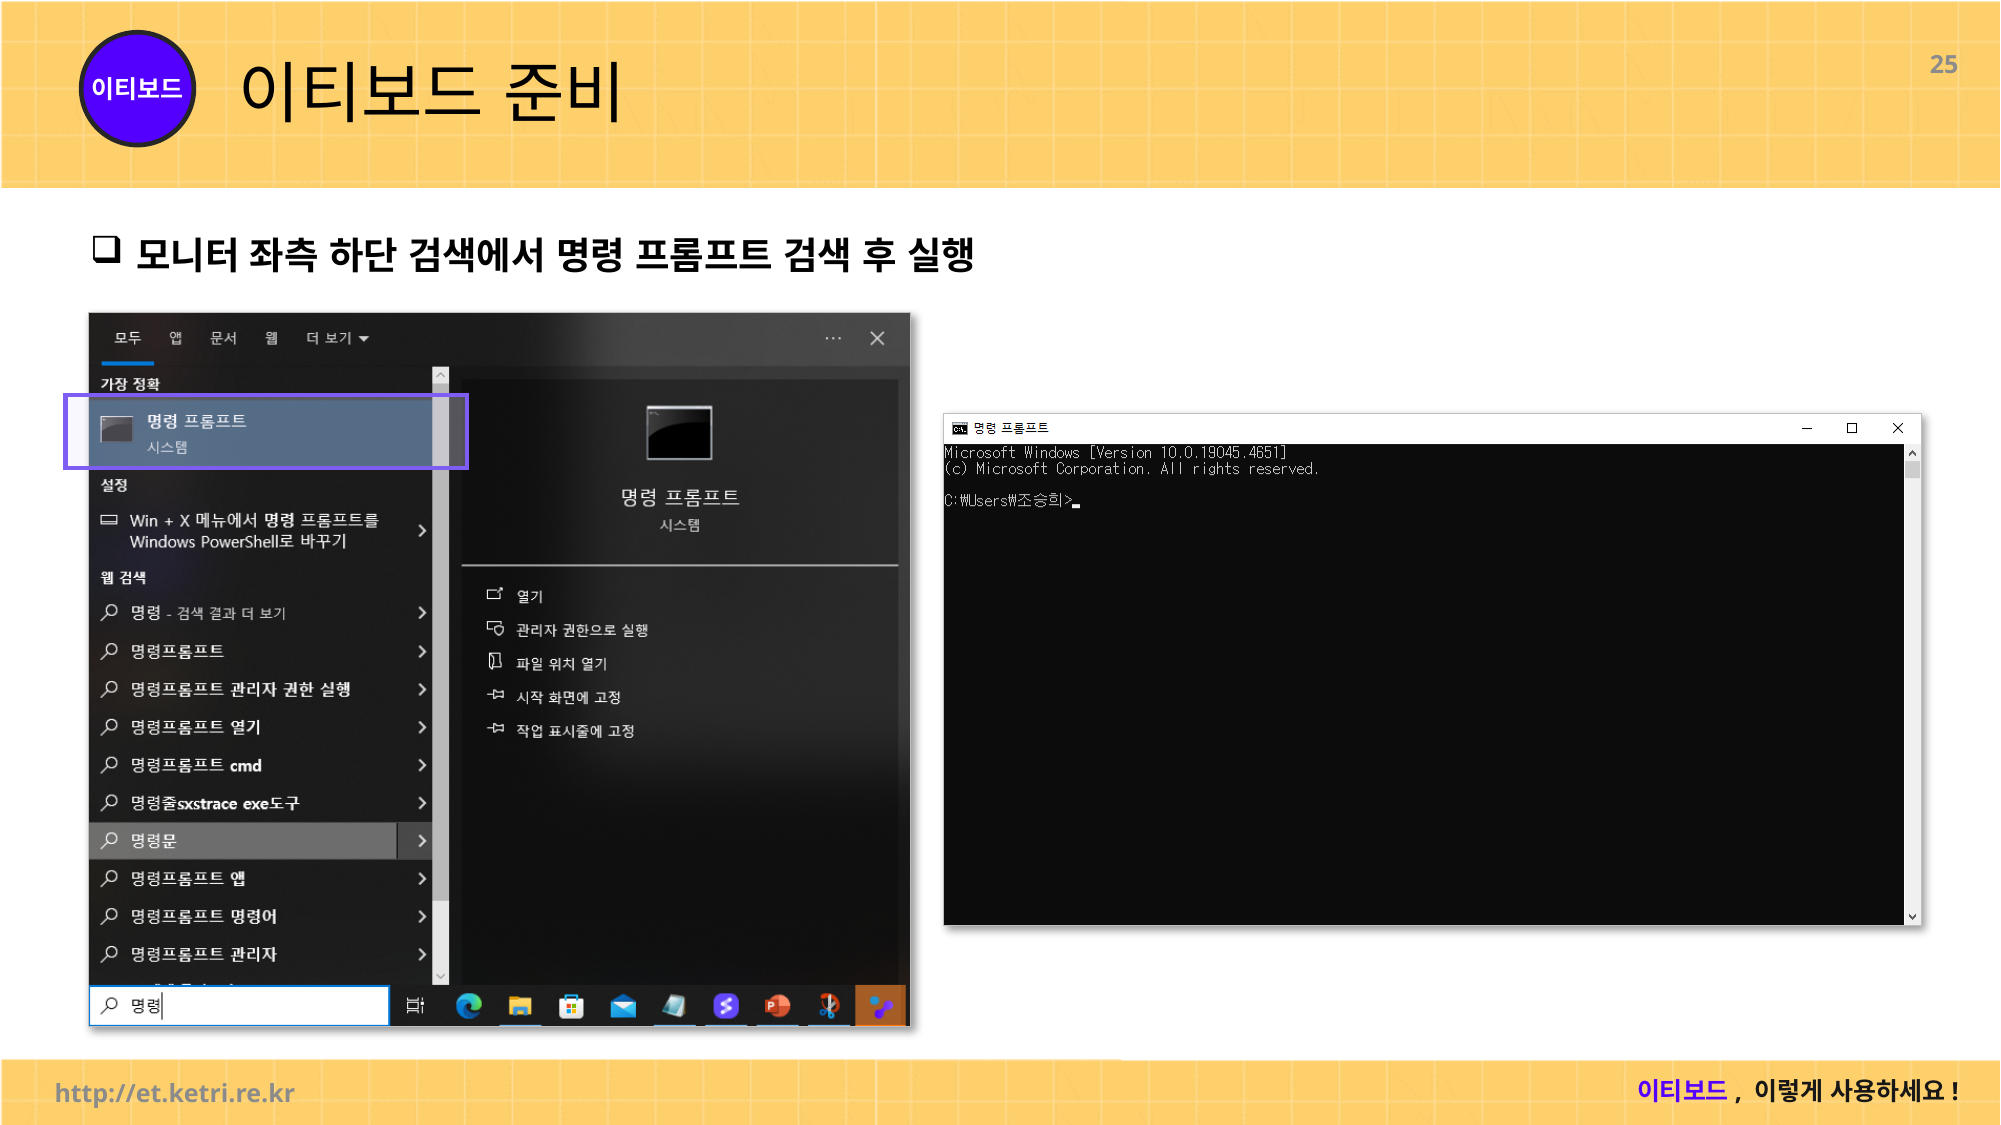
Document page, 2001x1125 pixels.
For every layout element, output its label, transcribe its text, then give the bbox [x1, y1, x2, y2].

picture [2, 1060, 875, 1125]
text_box 모니터 좌측 하단 검색에서 명령 프롬프트 검색 후 실행 [87, 230, 1344, 278]
picture [877, 2, 1998, 188]
footer http://et.ketri.re.kr [39, 1068, 335, 1122]
picture [2, 2, 875, 188]
title 이티보드 준비 [223, 37, 1949, 155]
slide_number 25 [1523, 36, 1974, 96]
picture [877, 1061, 1999, 1125]
picture [943, 413, 1922, 926]
text_box [64, 394, 88, 469]
picture [88, 312, 911, 1027]
